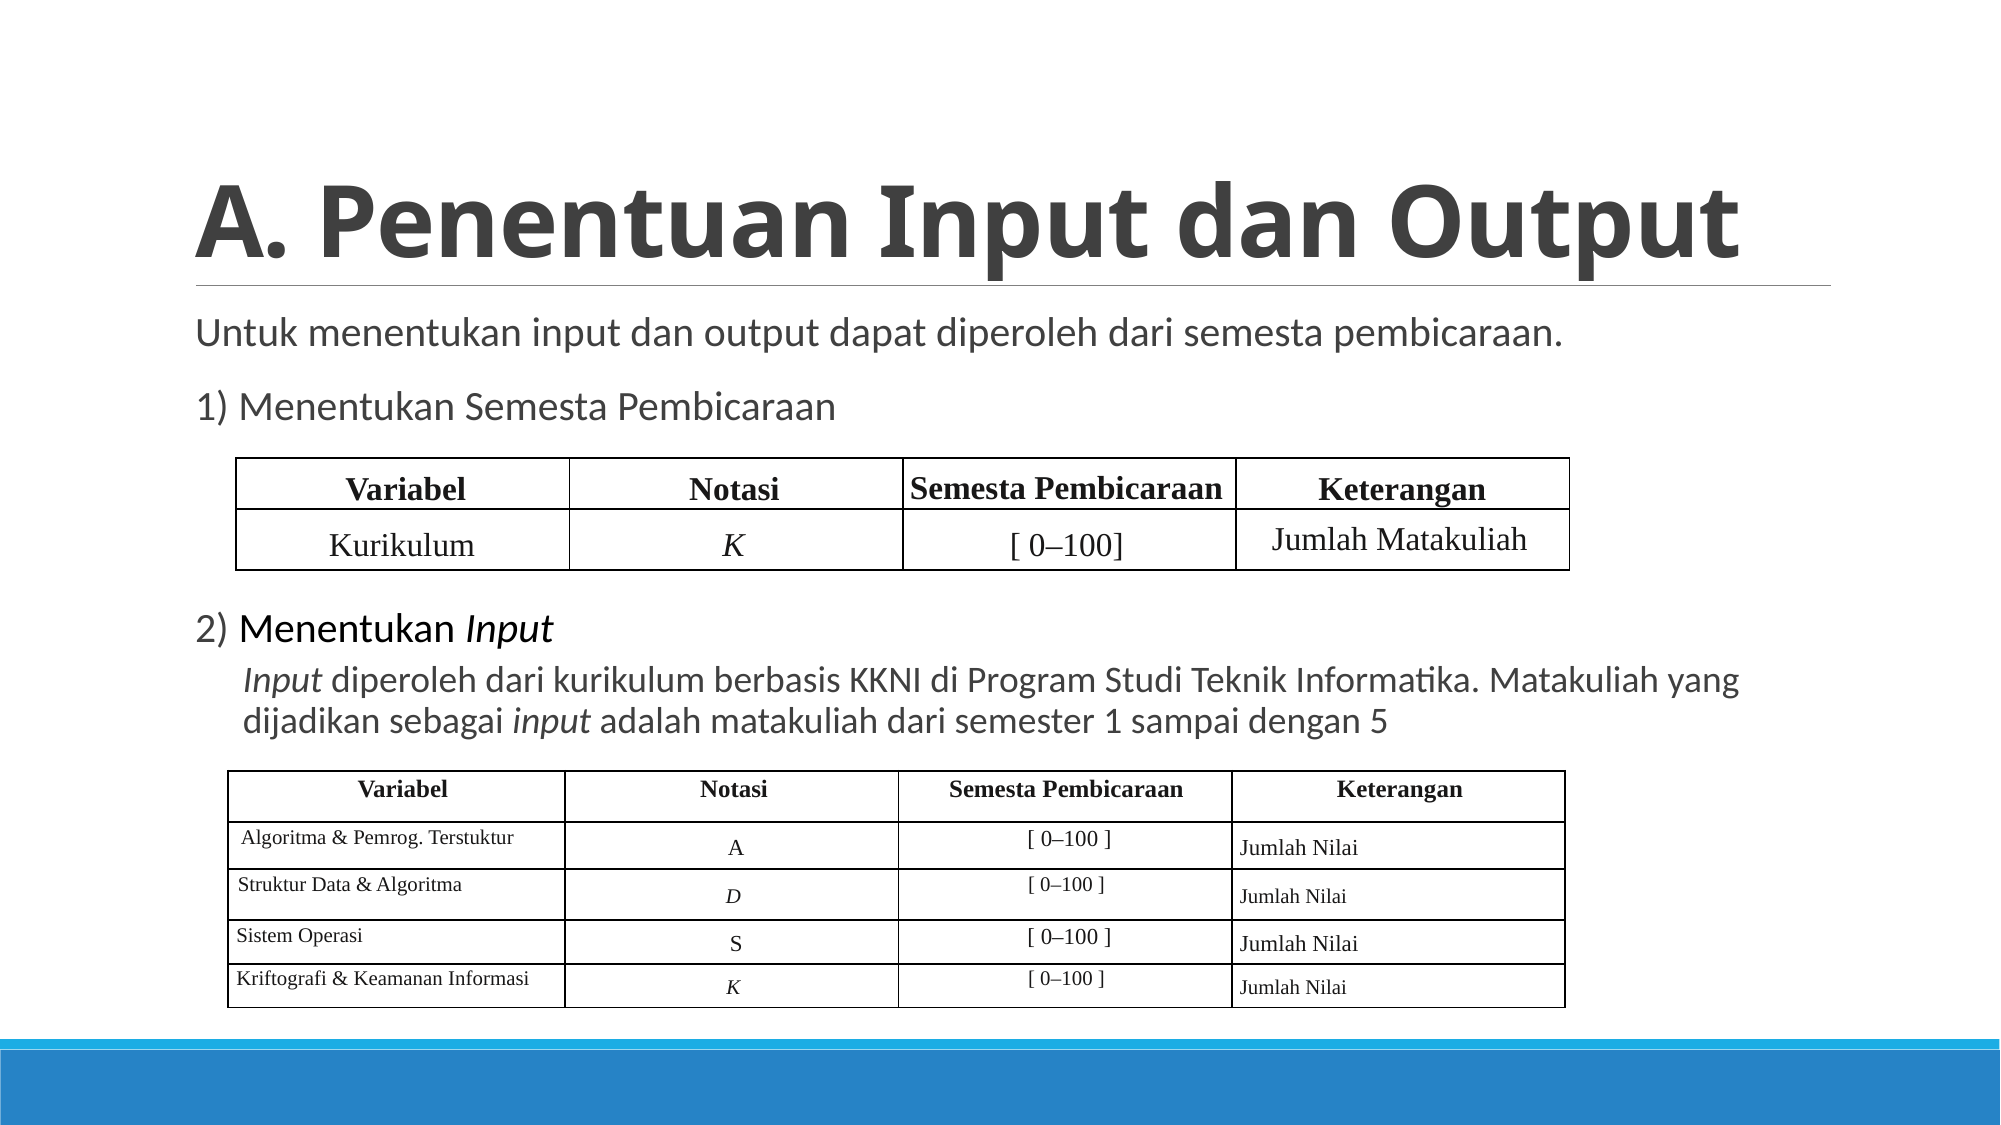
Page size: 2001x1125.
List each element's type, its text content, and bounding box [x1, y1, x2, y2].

table_header Notasi [570, 459, 902, 508]
table_cell D [566, 870, 898, 919]
table_cell Struktur Data & Algoritma [229, 870, 564, 919]
table_cell Jumlah Nilai [1233, 870, 1564, 919]
table_header Semesta Pembicaraan [904, 459, 1235, 508]
table_cell Jumlah Nilai [1233, 921, 1564, 963]
table_header Keterangan [1237, 459, 1569, 508]
table_cell [ 0–100 ] [899, 921, 1231, 963]
table_cell K [566, 965, 898, 1007]
table_header Semesta Pembicaraan [899, 772, 1231, 821]
table_cell [ 0–100] [904, 510, 1235, 569]
table_cell A [566, 823, 898, 868]
table_cell Jumlah Matakuliah [1237, 510, 1569, 569]
table_header Variabel [237, 459, 569, 508]
table_header Variabel [229, 772, 564, 821]
table_header Notasi [566, 772, 898, 821]
table_cell [ 0–100 ] [899, 870, 1231, 919]
table_cell [ 0–100 ] [899, 965, 1231, 1007]
table_cell S [566, 921, 898, 963]
table_header Keterangan [1233, 772, 1564, 821]
table_cell Algoritma & Pemrog. Terstuktur [229, 823, 564, 868]
title A. Penentuan Input dan Output [180, 47, 1830, 285]
table_cell K [570, 510, 902, 569]
list Untuk menentukan input dan output dapat diperoleh dari semesta pembicaraan. 1) Menentukan Semesta Pembicaraan 2) Menentukan Input Input diperoleh dari kurikulum berbasis KKNI di Program Studi Teknik Informatika. Matakuliah yang dijadikan sebagai input adalah matakuliah dari semester 1 sampai dengan 5 [180, 302, 1830, 963]
table_cell [ 0–100 ] [899, 823, 1231, 868]
table_cell Kriftografi & Keamanan Informasi [229, 965, 564, 1007]
table_cell Jumlah Nilai [1233, 823, 1564, 868]
table_cell Kurikulum [237, 510, 569, 569]
table_cell Sistem Operasi [229, 921, 564, 963]
table_cell Jumlah Nilai [1233, 965, 1564, 1007]
